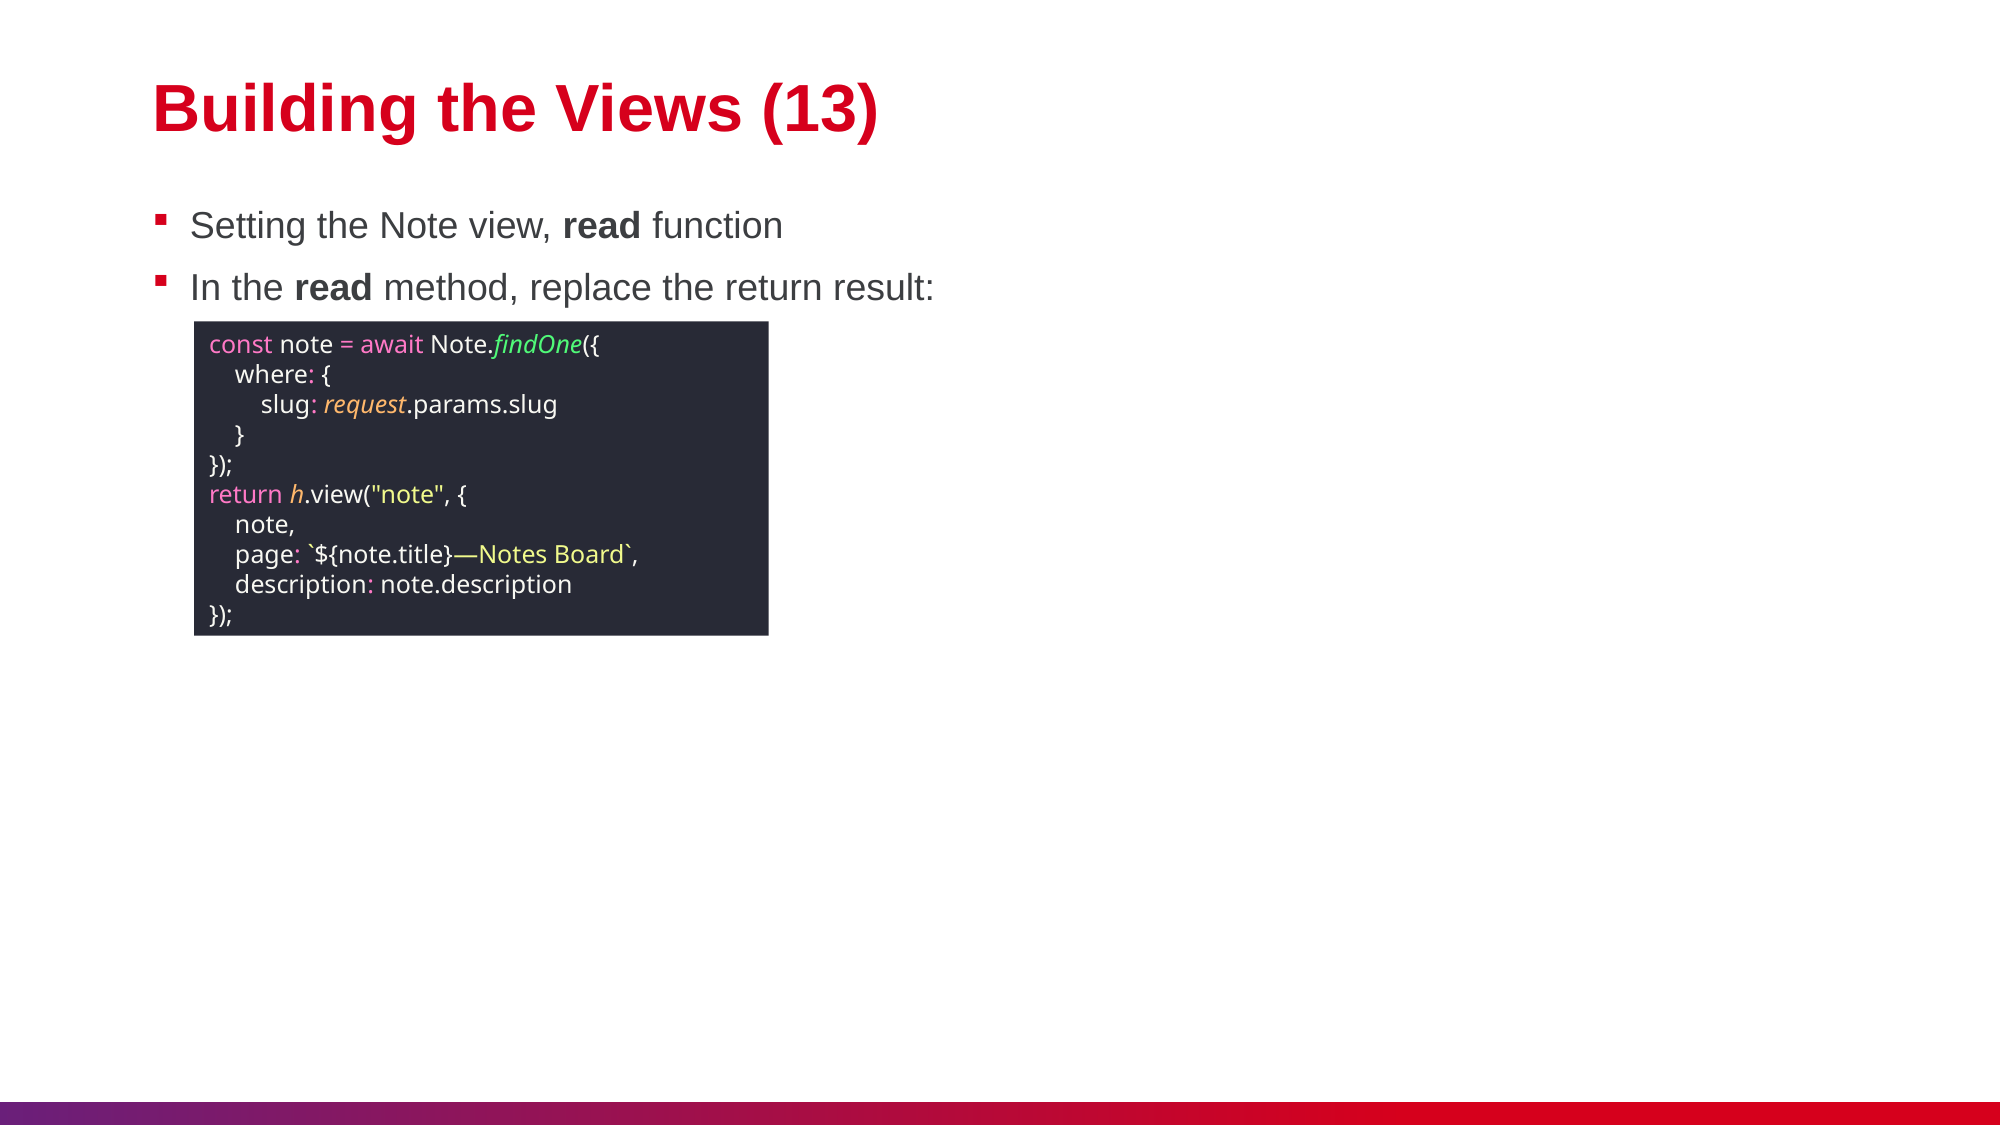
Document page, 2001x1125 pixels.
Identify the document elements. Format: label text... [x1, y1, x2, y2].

title Building the Views (13) [137, 66, 1826, 155]
text_box const note = await Note.findOne({ where: { slug: request.params.slug } }); return h.view("note", { note, page: `${note.title}—Notes Board`, description: note.description }); [194, 321, 769, 636]
list Setting the Note view, read function In the read method, replace the return result: [137, 198, 1826, 959]
